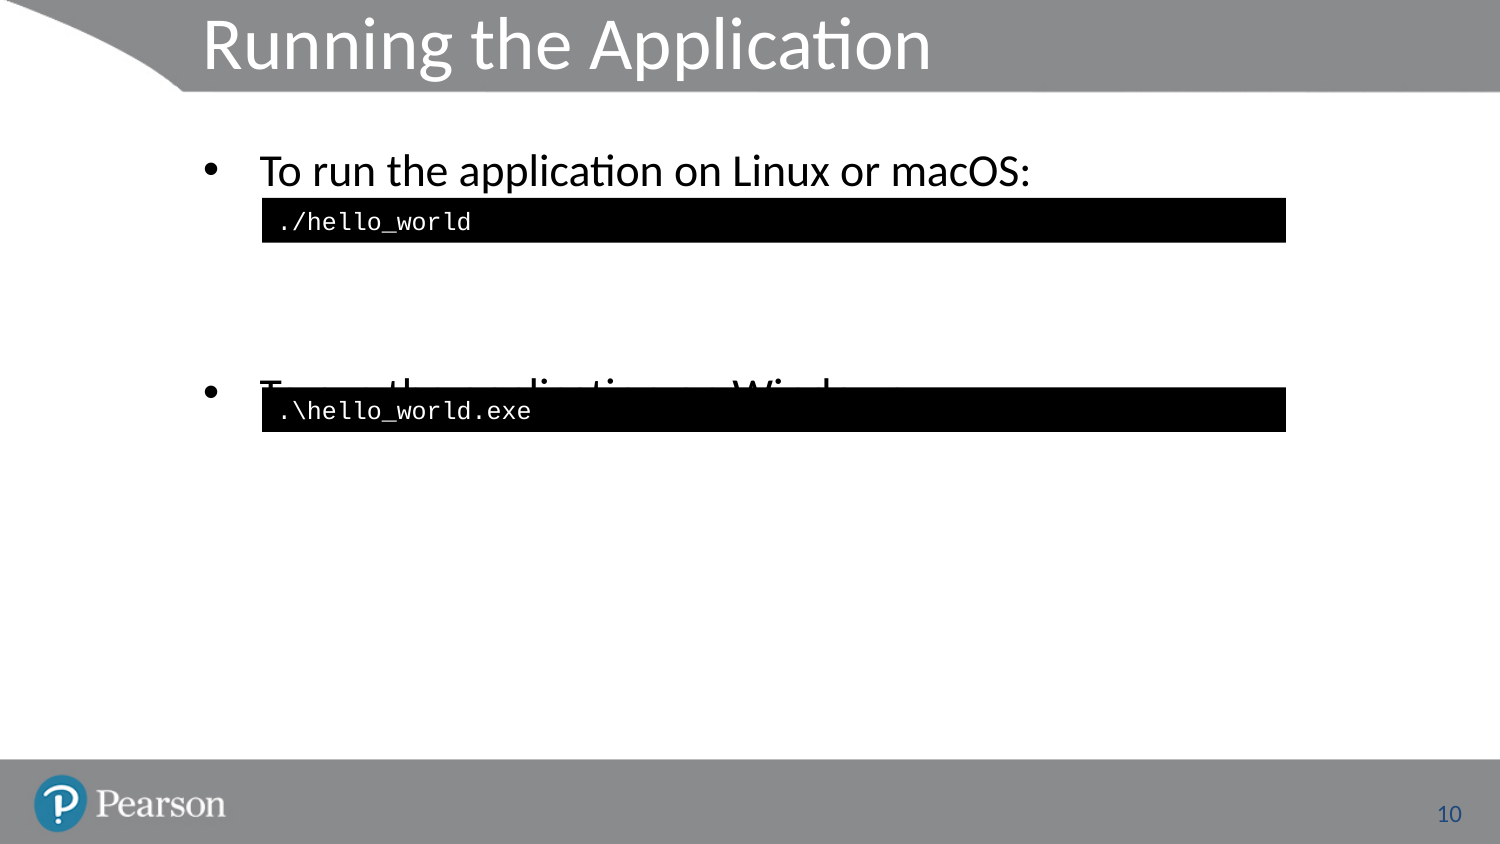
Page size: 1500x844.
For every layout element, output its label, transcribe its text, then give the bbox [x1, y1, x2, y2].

text_box .\hello_world.exe [262, 387, 1286, 432]
list To run the application on Linux or macOS: To run the application on Windows: [188, 133, 1425, 716]
text_box ./hello_world [262, 197, 1286, 243]
picture [0, 0, 1500, 844]
text_box 10 [1406, 759, 1493, 835]
title Running the Application [178, 0, 1418, 79]
